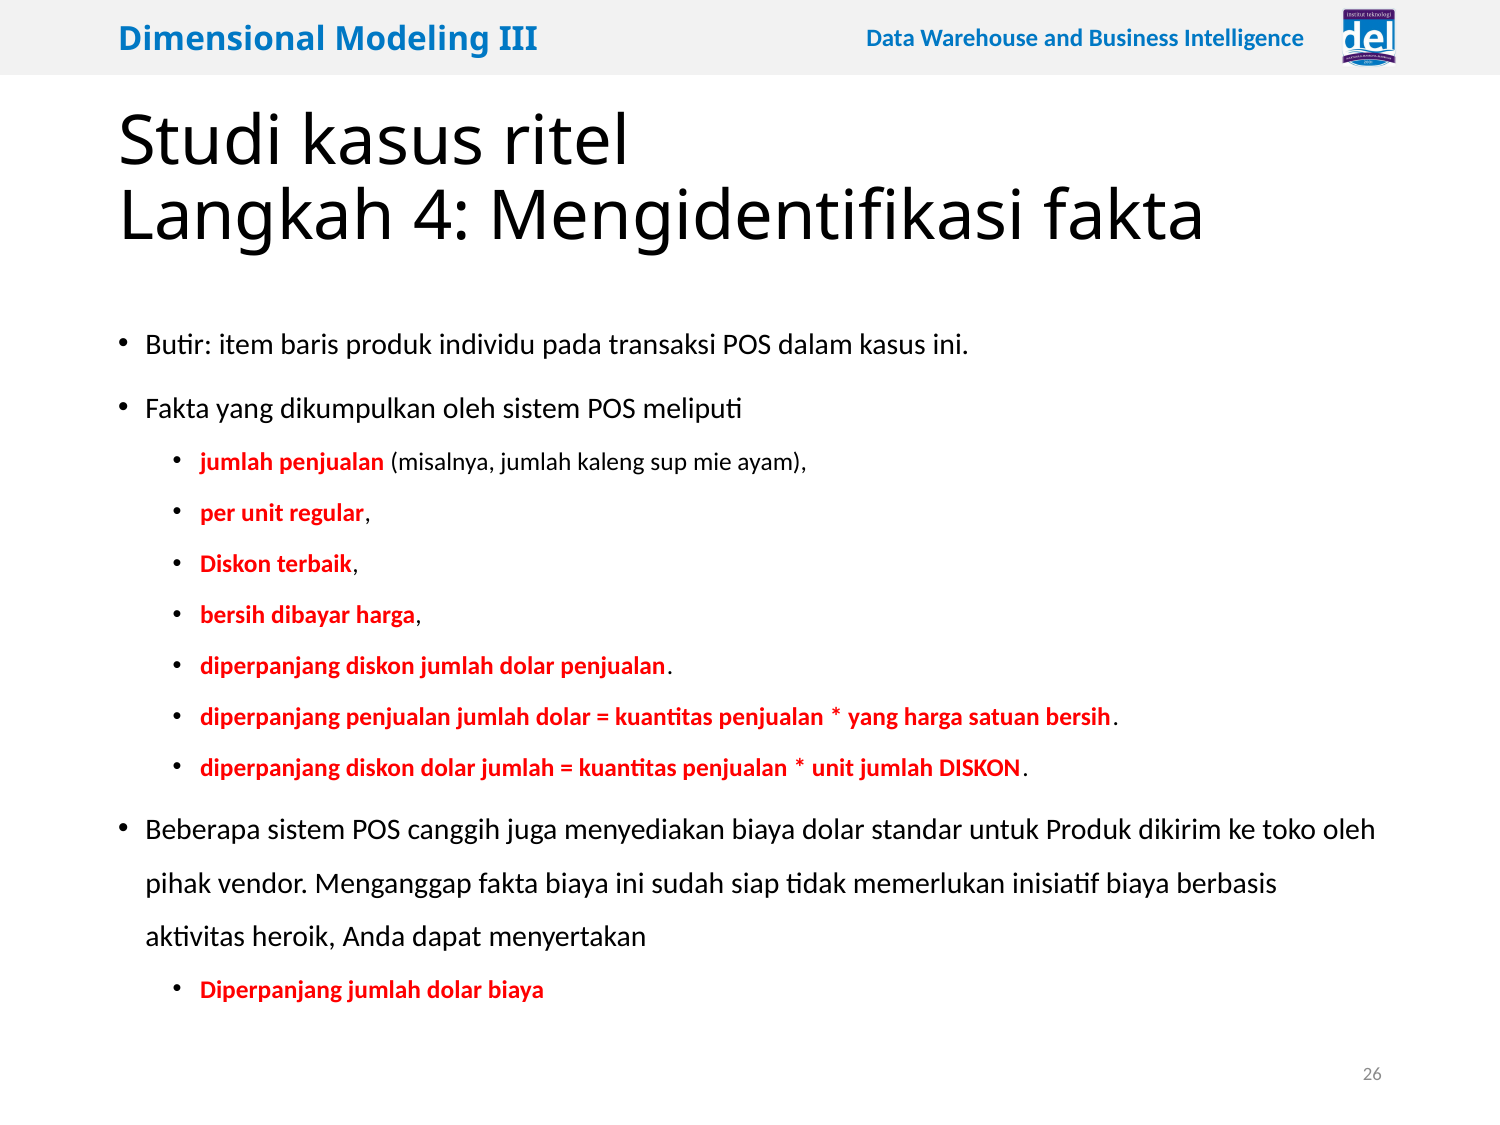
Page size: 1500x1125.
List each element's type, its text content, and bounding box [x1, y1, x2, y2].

slide_number 26 [1059, 1042, 1397, 1103]
list Butir: item baris produk individu pada transaksi POS dalam kasus ini. Fakta yang dikumpulkan oleh sistem POS meliputi jumlah penjualan (misalnya, jumlah kaleng sup mie ayam), per unit regular, Diskon terbaik, bersih dibayar harga, diperpanjang diskon jumlah dolar penjualan. diperpanjang penjualan jumlah dolar = kuantitas penjualan * yang harga satuan bersih. diperpanjang diskon dolar jumlah = kuantitas penjualan * unit jumlah DISKON. Beberapa sistem POS canggih juga menyediakan biaya dolar standar untuk Produk dikirim ke toko oleh pihak vendor. Menganggap fakta biaya ini sudah siap tidak memerlukan inisiatif biaya berbasis aktivitas heroik, Anda dapat menyertakan Diperpanjang jumlah dolar biaya [103, 299, 1397, 1014]
picture [1344, 10, 1394, 65]
title Studi kasus ritel Langkah 4: Mengidentifikasi fakta [103, 82, 1397, 278]
